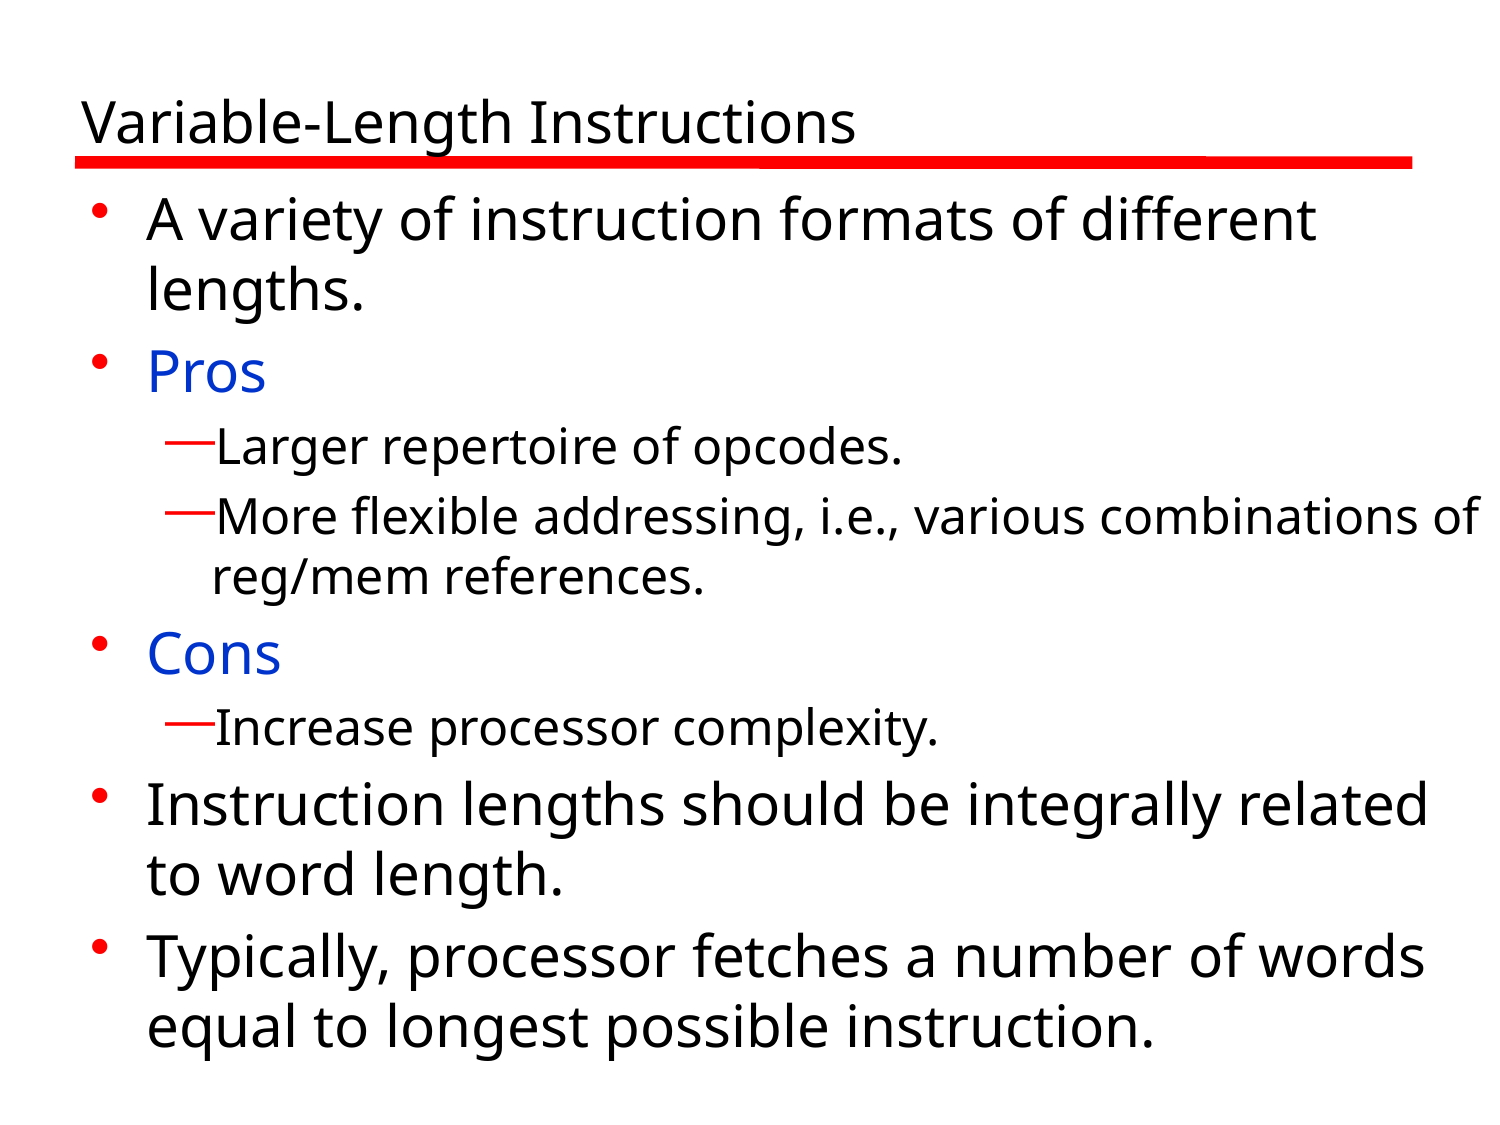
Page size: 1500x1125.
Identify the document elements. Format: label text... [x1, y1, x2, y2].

title Variable-Length Instructions [66, 24, 1413, 163]
list A variety of instruction formats of different lengths. Pros Larger repertoire of opcodes. More flexible addressing, i.e., various combinations of reg/mem references. Cons Increase processor complexity. Instruction lengths should be integrally related to word length. Typically, processor fetches a number of words equal to longest possible instruction. [75, 174, 1500, 1100]
